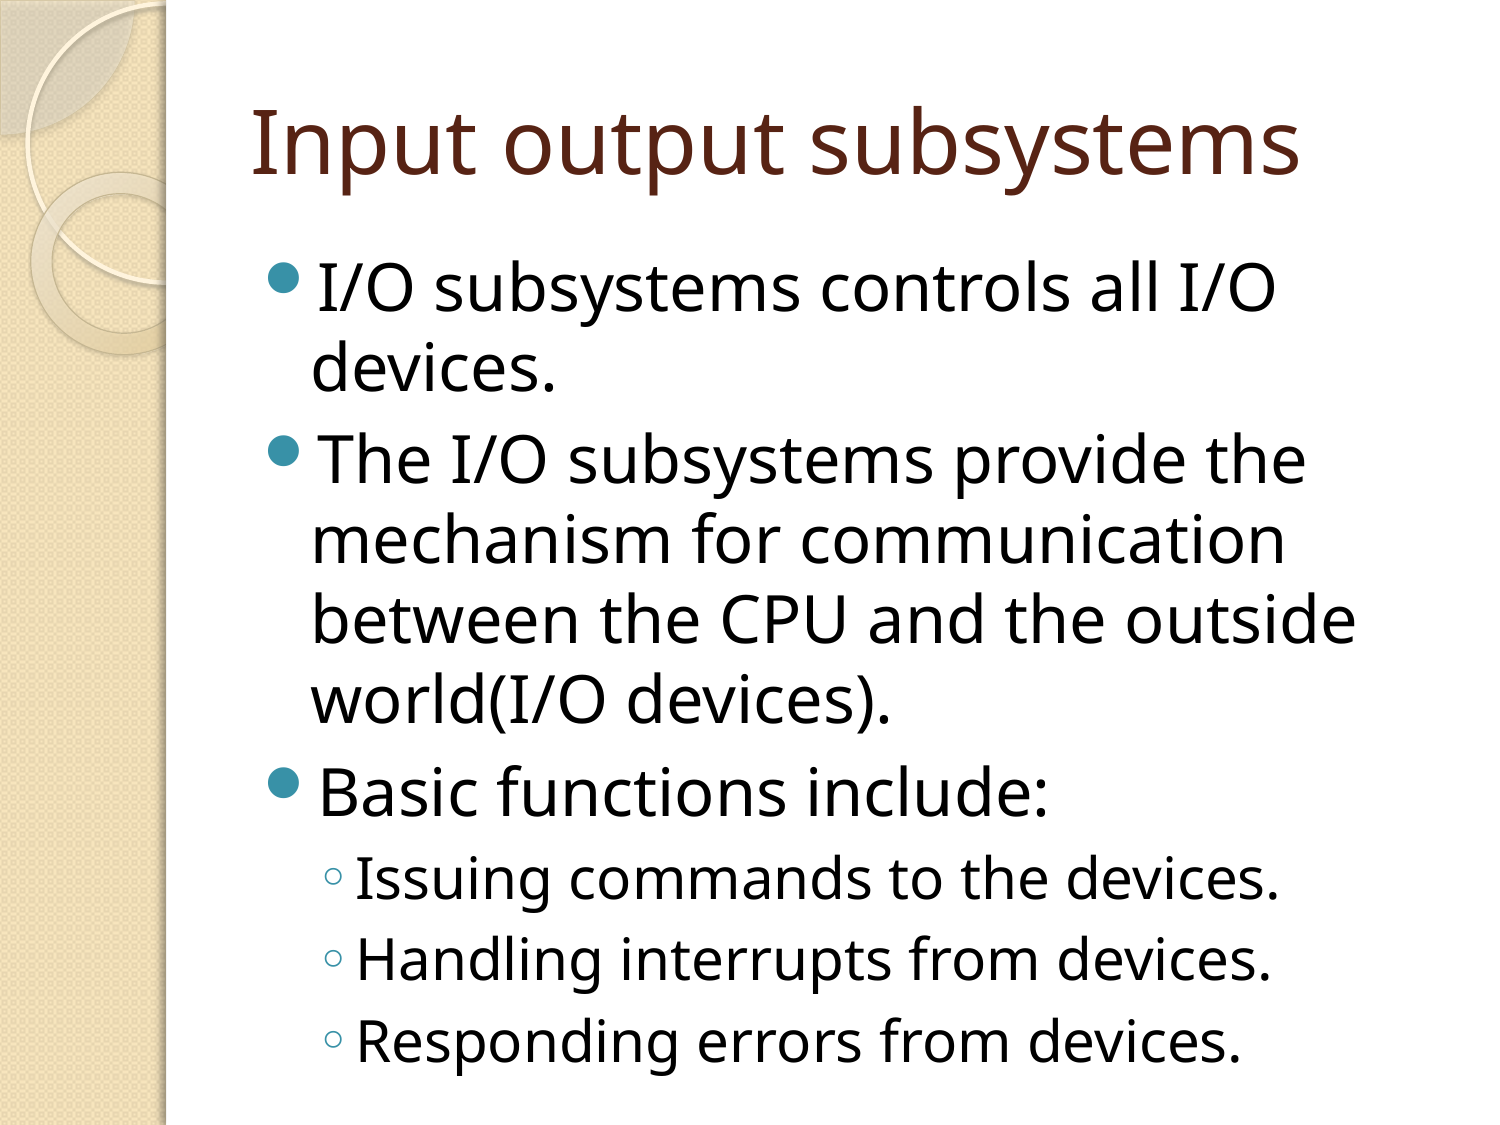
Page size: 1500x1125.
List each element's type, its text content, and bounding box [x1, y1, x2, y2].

title Input output subsystems [235, 45, 1466, 233]
list I/O subsystems controls all I/O devices. The I/O subsystems provide the mechanism for communication between the CPU and the outside world(I/O devices). Basic functions include: Issuing commands to the devices. Handling interrupts from devices. Responding errors from devices. [235, 237, 1466, 1025]
